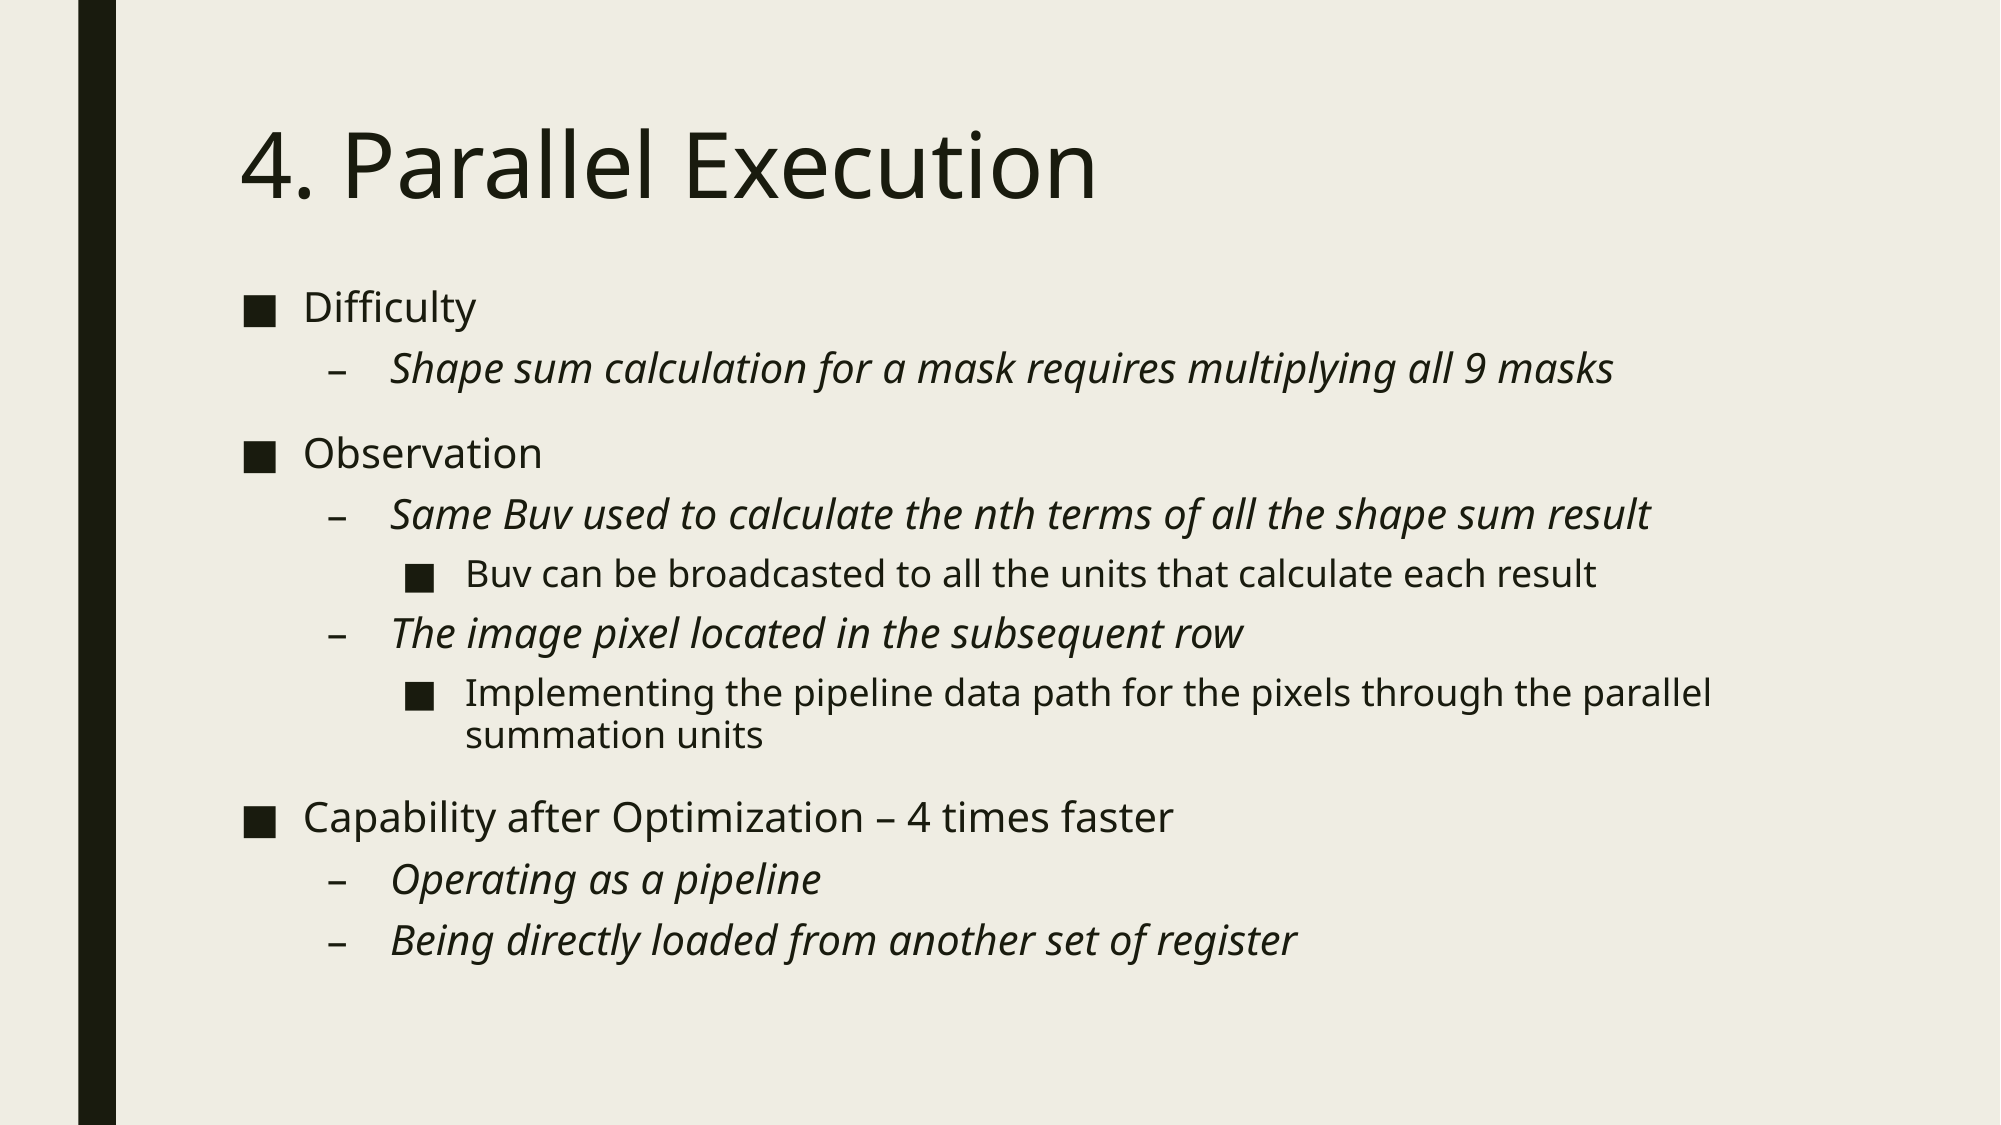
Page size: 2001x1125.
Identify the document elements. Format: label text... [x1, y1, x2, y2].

text_box Difficulty Shape sum calculation for a mask requires multiplying all 9 masks [224, 276, 1800, 423]
text_box Capability after Optimization – 4 times faster Operating as a pipeline Being directly loaded from another set of register [224, 787, 1800, 1019]
title 4. Parallel Execution [225, 112, 1800, 240]
text_box Observation Same Buv used to calculate the nth terms of all the shape sum result Buv can be broadcasted to all the units that calculate each result The image pixel located in the subsequent row Implementing the pipeline data path for the pixels through the parallel summation units [224, 423, 1800, 787]
